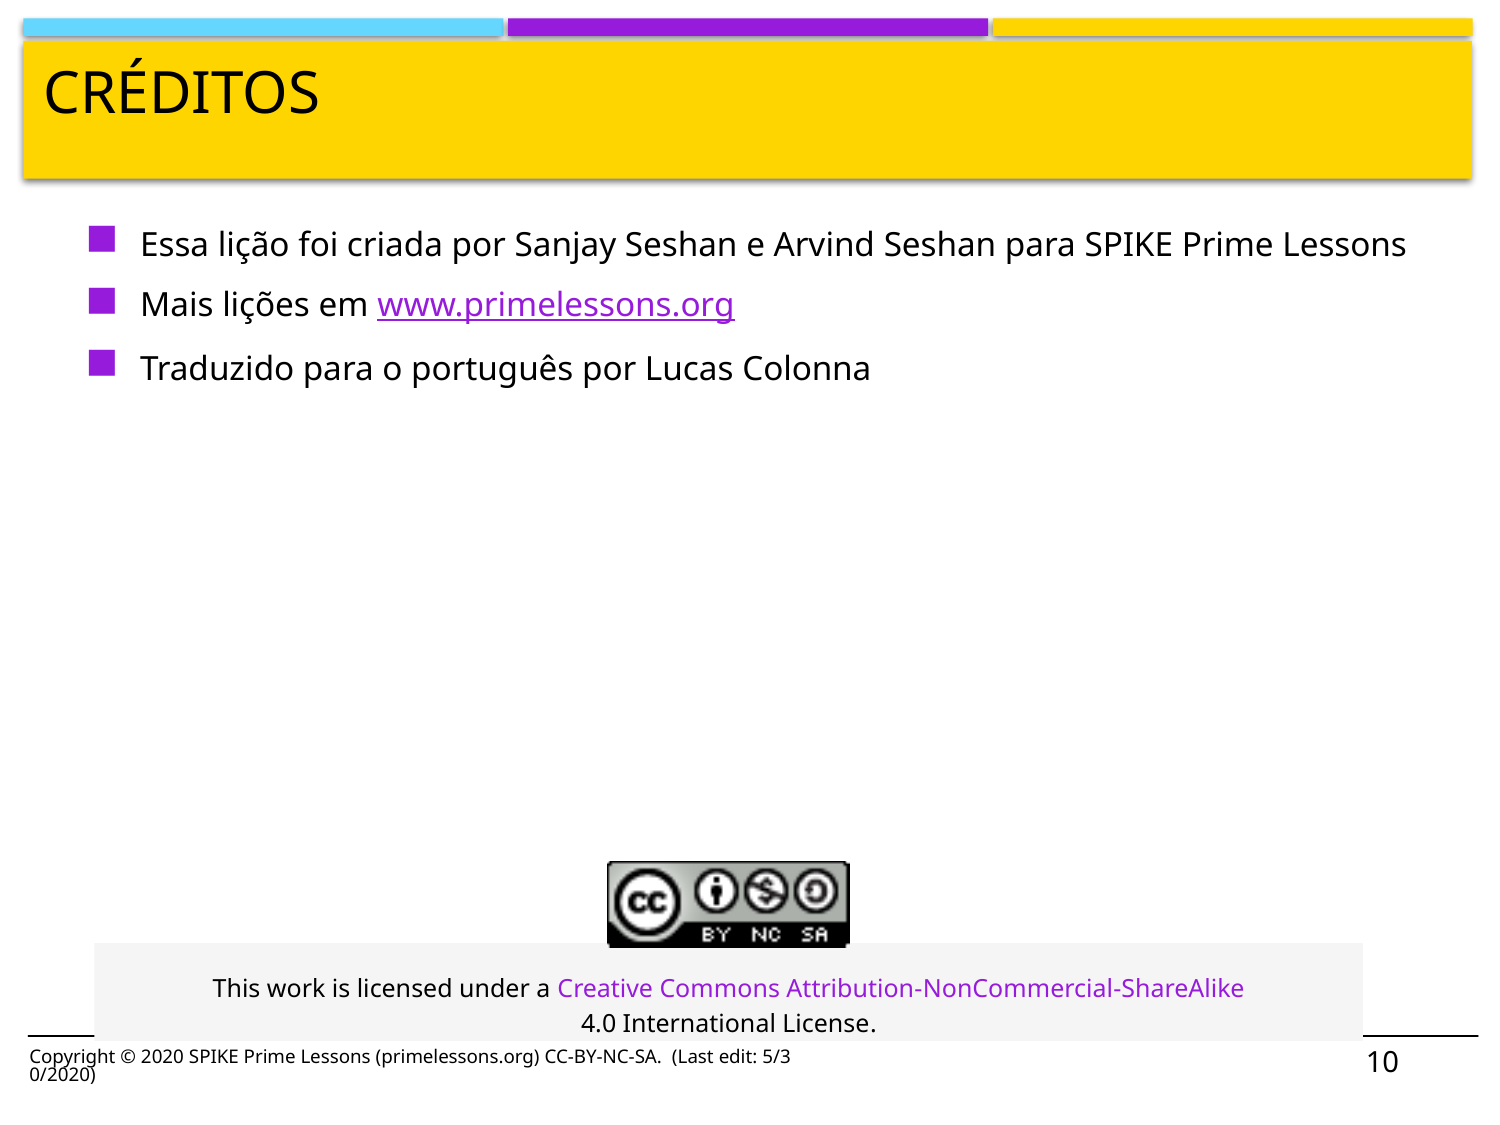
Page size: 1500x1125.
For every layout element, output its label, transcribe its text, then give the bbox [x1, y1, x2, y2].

footer Copyright © 2020 SPIKE Prime Lessons (primelessons.org) CC-BY-NC-SA. (Last edit: 5/30/2020) [14, 1036, 814, 1097]
slide_number 10 [1351, 1036, 1478, 1097]
picture [606, 861, 851, 948]
list Essa lição foi criada por Sanjay Seshan e Arvind Seshan para SPIKE Prime Lessons Mais lições em www.primelessons.org Traduzido para o português por Lucas Colonna [75, 216, 1428, 405]
title CRéDIToS [28, 48, 1464, 172]
text_box This work is licensed under a Creative Commons Attribution-NonCommercial-ShareAlike 4.0 International License. [94, 943, 1363, 1041]
